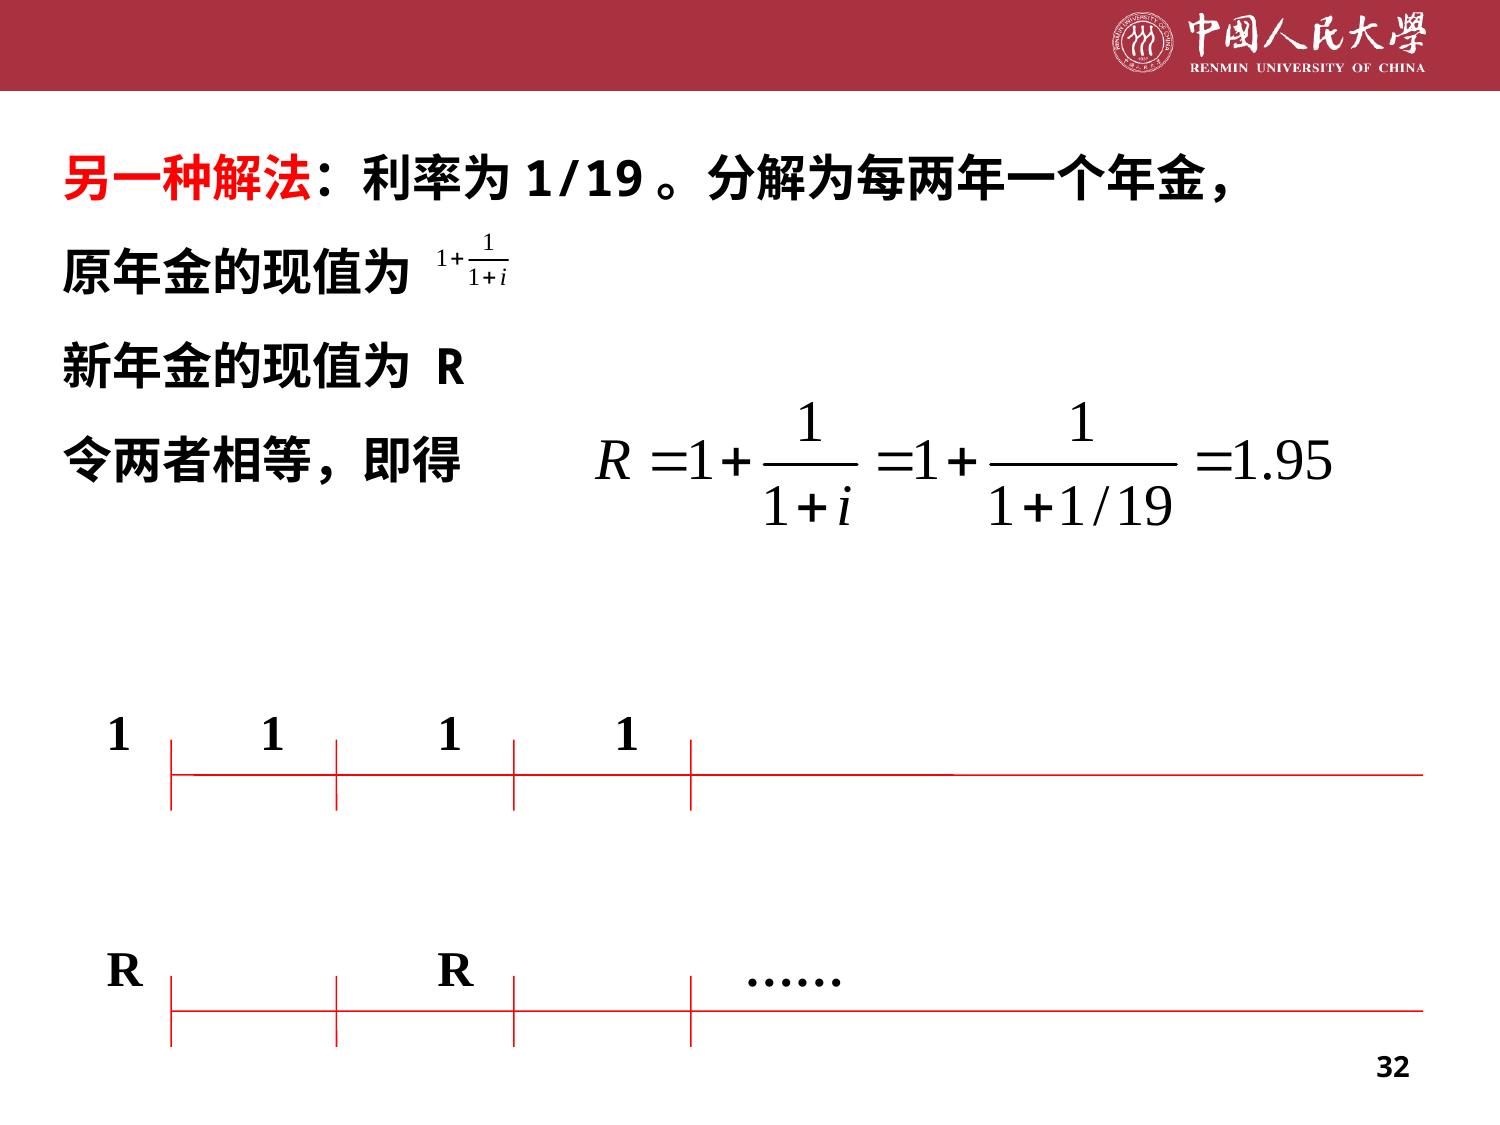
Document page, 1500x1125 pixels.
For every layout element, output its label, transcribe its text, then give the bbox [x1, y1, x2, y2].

text_box R [91, 904, 271, 1004]
text_box R [422, 904, 601, 1004]
text_box 另一种解法：利率为1/19。分解为每两年一个年金， 原年金的现值为 新年金的现值为 R 令两者相等，即得 [47, 115, 1467, 496]
slide_number 32 [1074, 1024, 1425, 1103]
text_box 1 [599, 668, 767, 768]
text_box 1 [91, 668, 245, 768]
text_box 1 [245, 668, 413, 768]
text_box 1 [422, 668, 590, 768]
picture [0, 0, 1500, 91]
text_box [434, 226, 515, 292]
text_box …… [729, 904, 972, 1004]
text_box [584, 385, 1341, 539]
